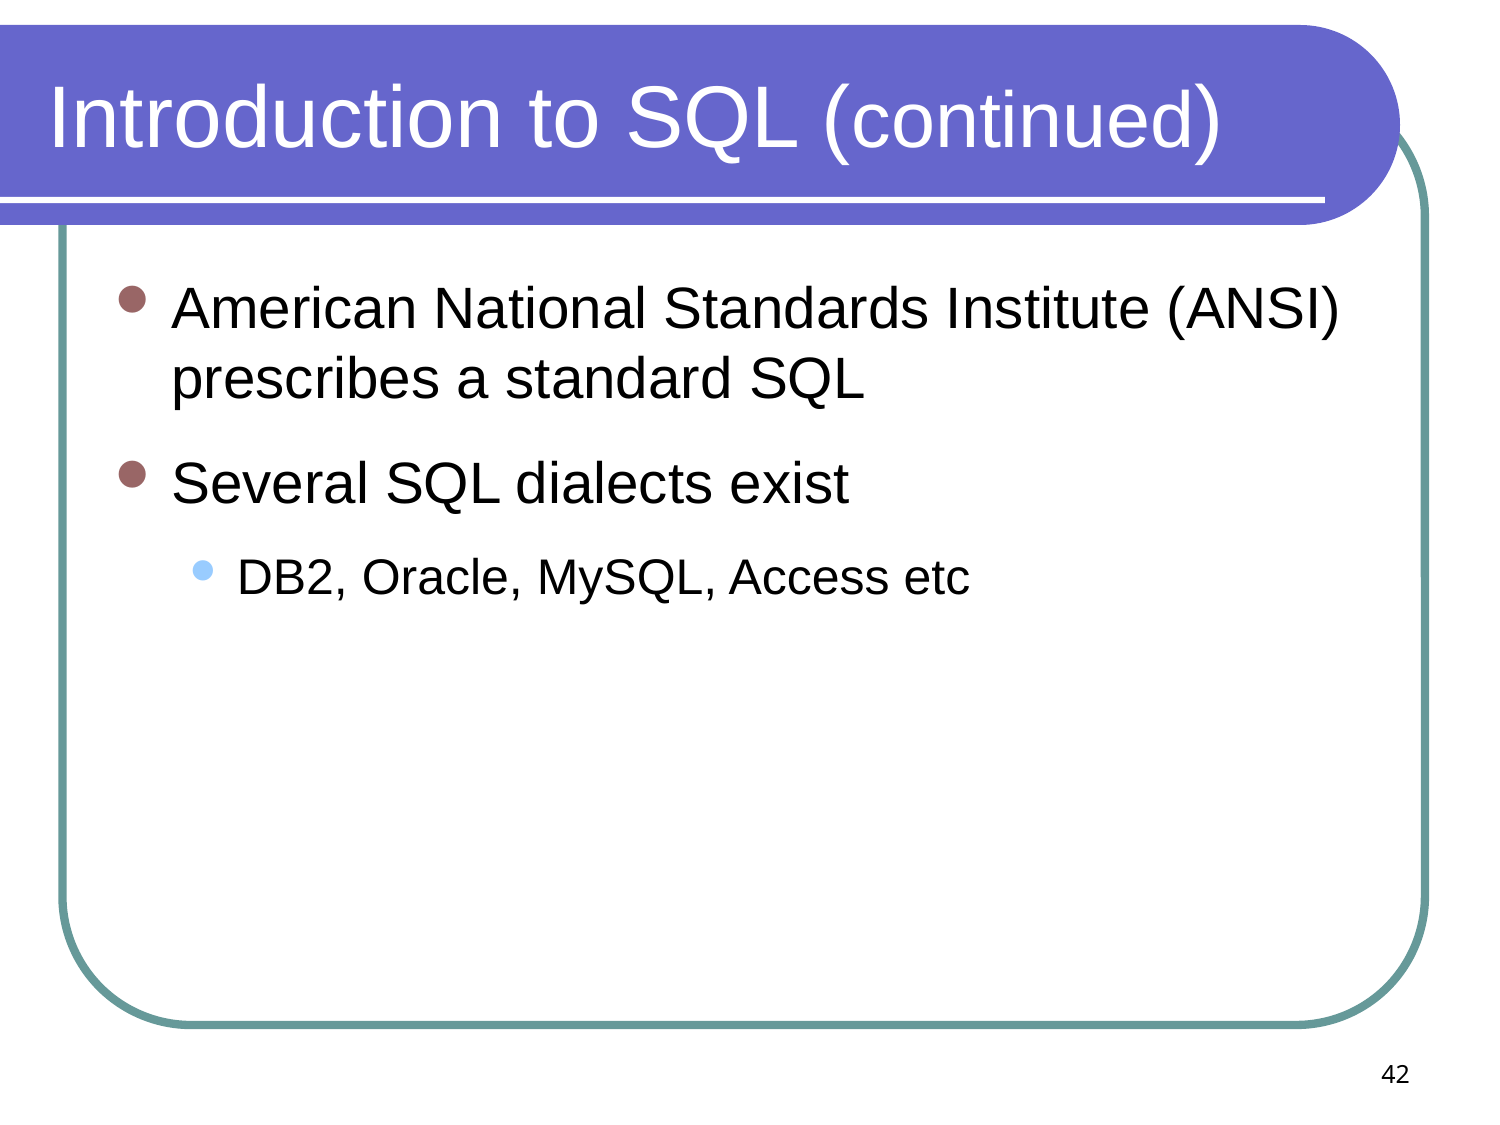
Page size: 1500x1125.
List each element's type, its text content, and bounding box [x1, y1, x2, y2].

slide_number 42 [1074, 1025, 1425, 1100]
title Introduction to SQL (continued) [32, 37, 1347, 188]
list American National Standards Institute (ANSI) prescribes a standard SQL Several SQL dialects exist DB2, Oracle, MySQL, Access etc [99, 262, 1400, 988]
